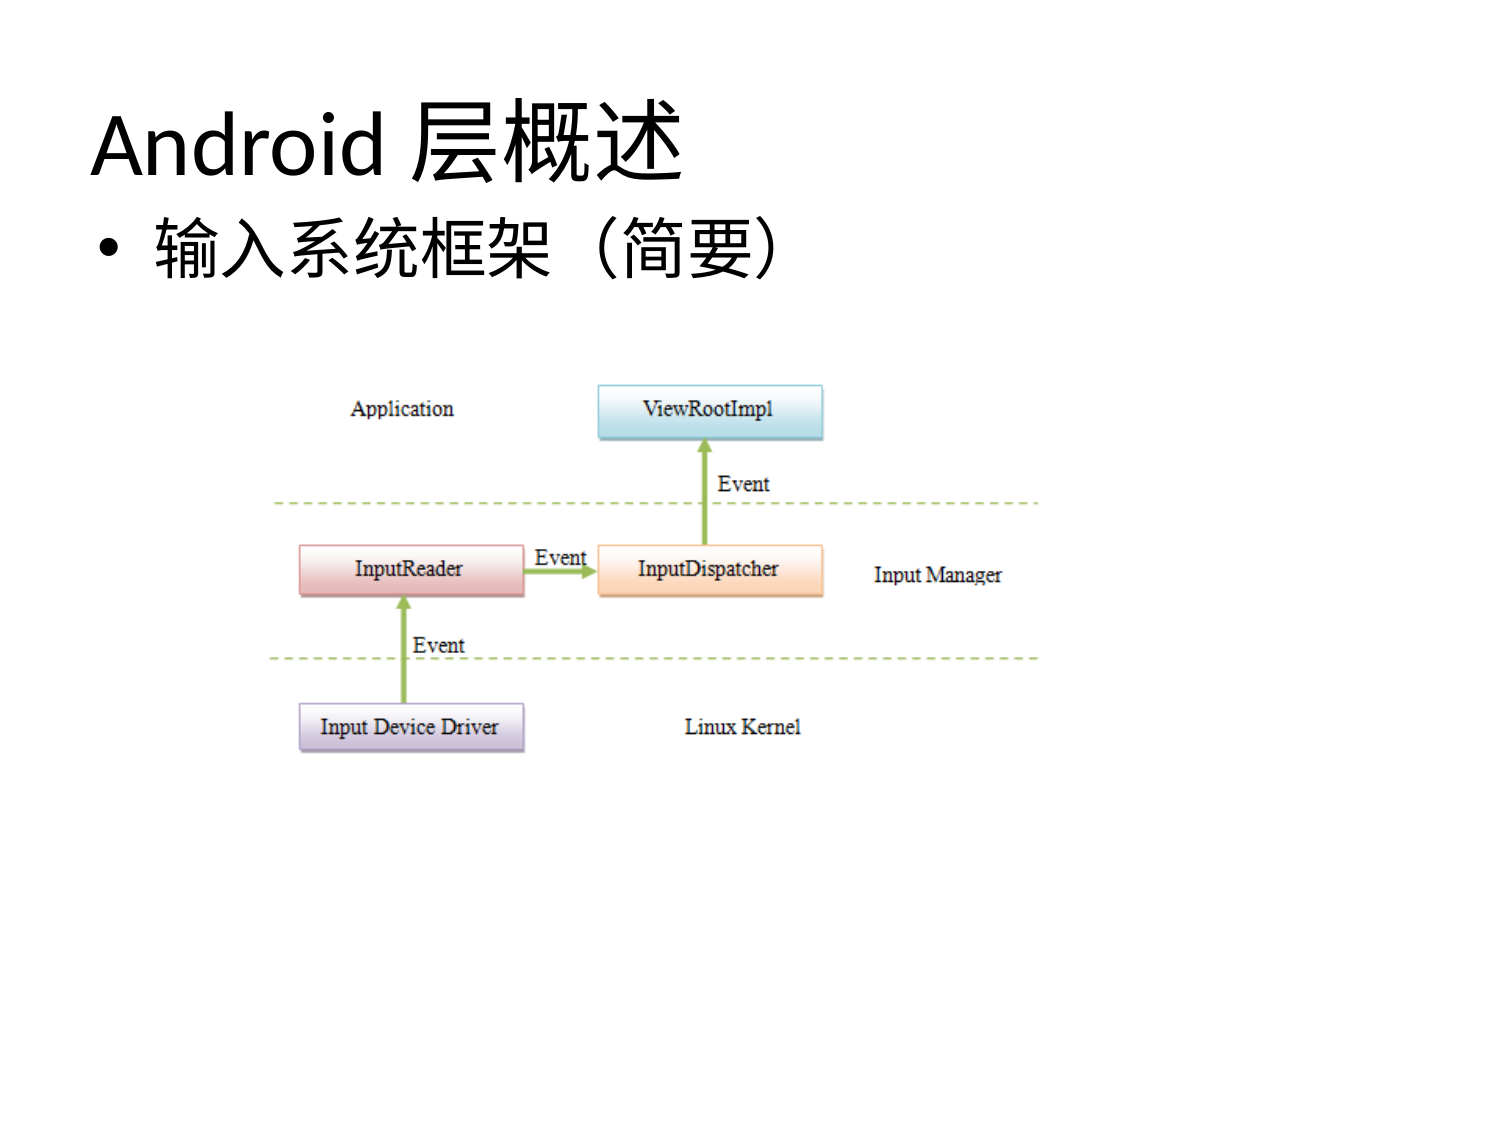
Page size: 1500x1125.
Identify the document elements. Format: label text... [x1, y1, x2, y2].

picture [245, 374, 1053, 769]
title Android层概述 [75, 45, 1425, 233]
list 输入系统框架（简要） [82, 199, 1432, 942]
